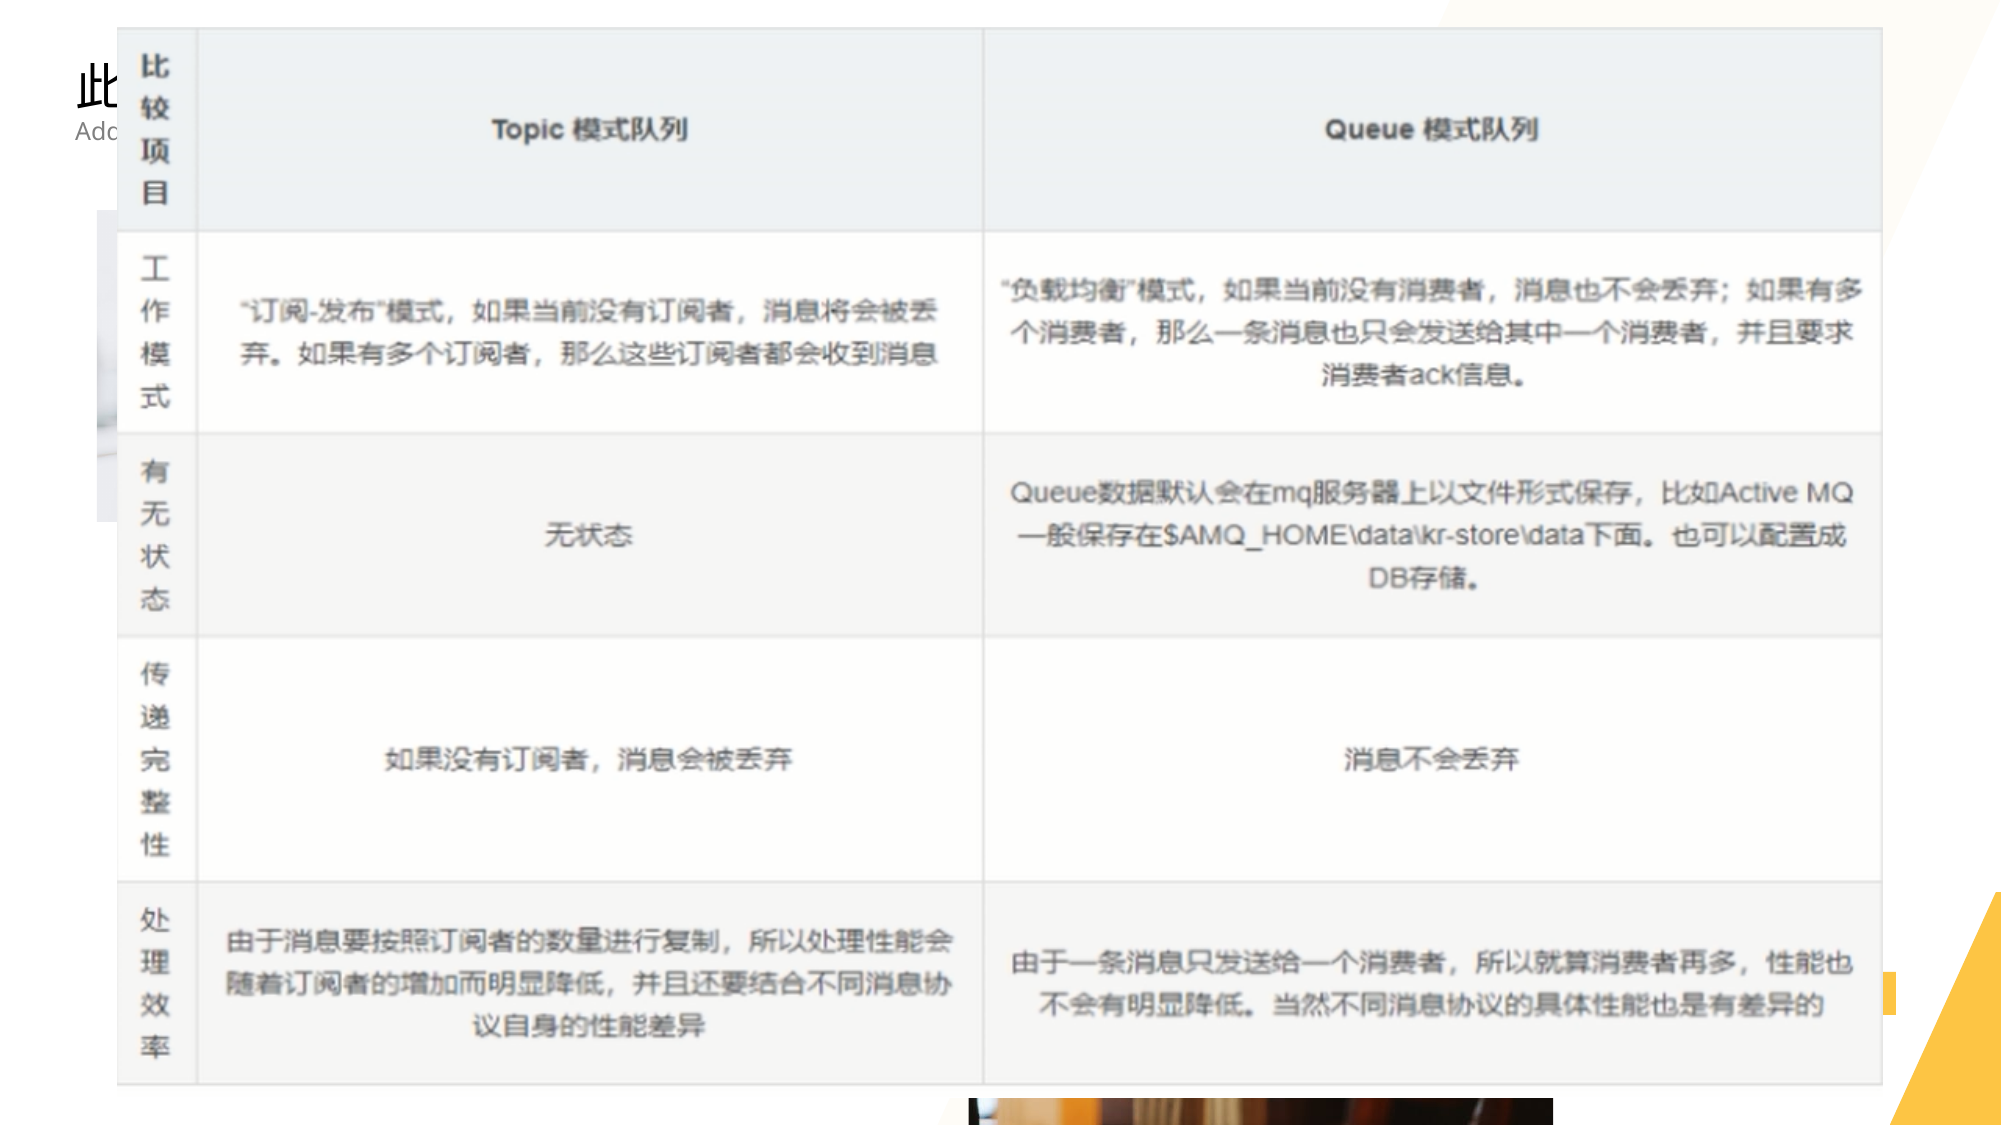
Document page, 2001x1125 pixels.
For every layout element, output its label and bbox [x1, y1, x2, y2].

picture [117, 27, 1883, 1098]
text_box [60, 0, 2000, 1125]
